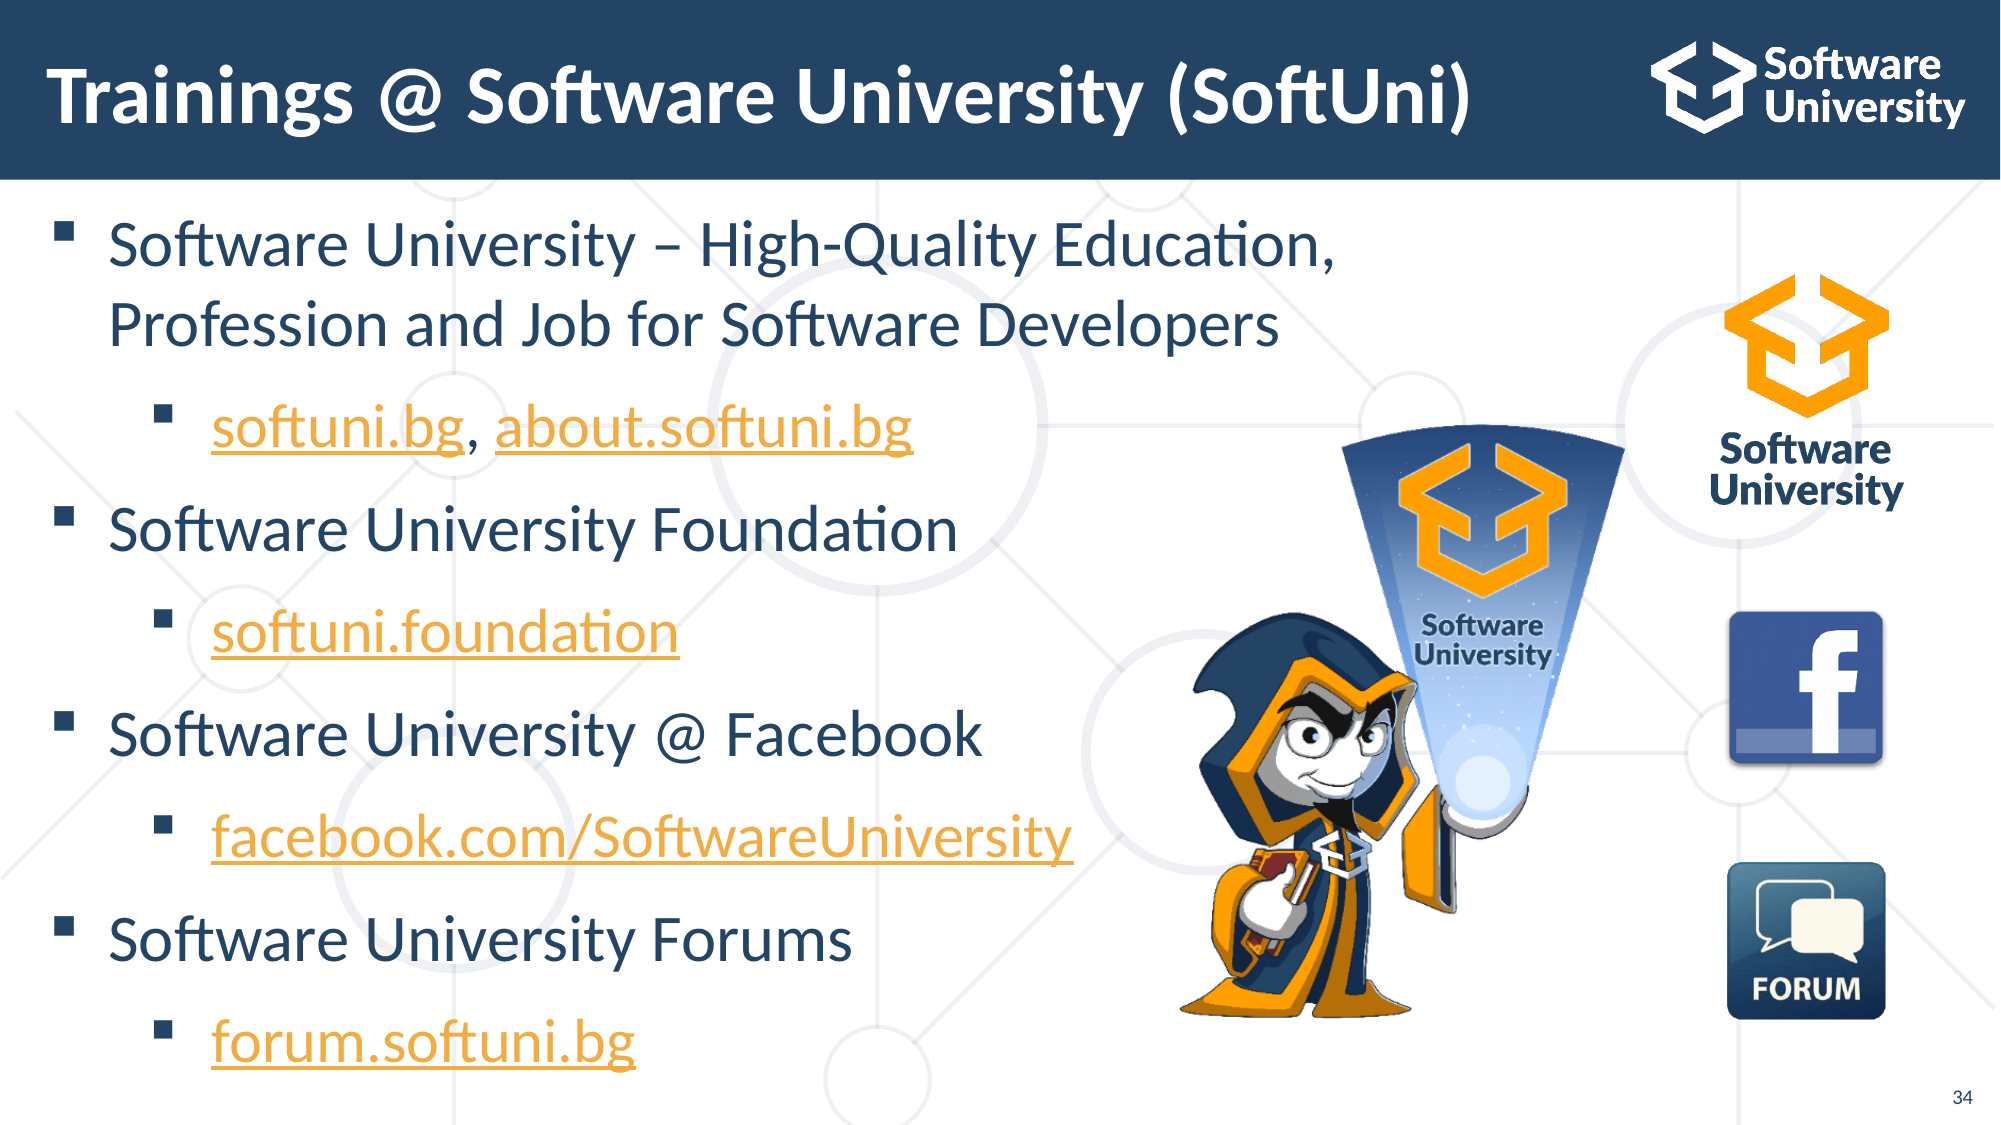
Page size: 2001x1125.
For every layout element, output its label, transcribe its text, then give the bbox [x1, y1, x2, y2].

slide_number 34 [1927, 1067, 1989, 1117]
picture [1726, 861, 1886, 1020]
picture [1708, 274, 1904, 517]
list Software University – High-Quality Education, Profession and Job for Software Developers softuni.bg, about.softuni.bg Software University Foundation softuni.foundation Software University @ Facebook facebook.com/SoftwareUniversity Software University Forums forum.softuni.bg [31, 193, 1458, 1094]
picture [1651, 41, 1966, 134]
picture [1723, 605, 1889, 773]
title Trainings @ Software University (SoftUni) [28, 17, 1627, 163]
picture [1458, 423, 1627, 1020]
